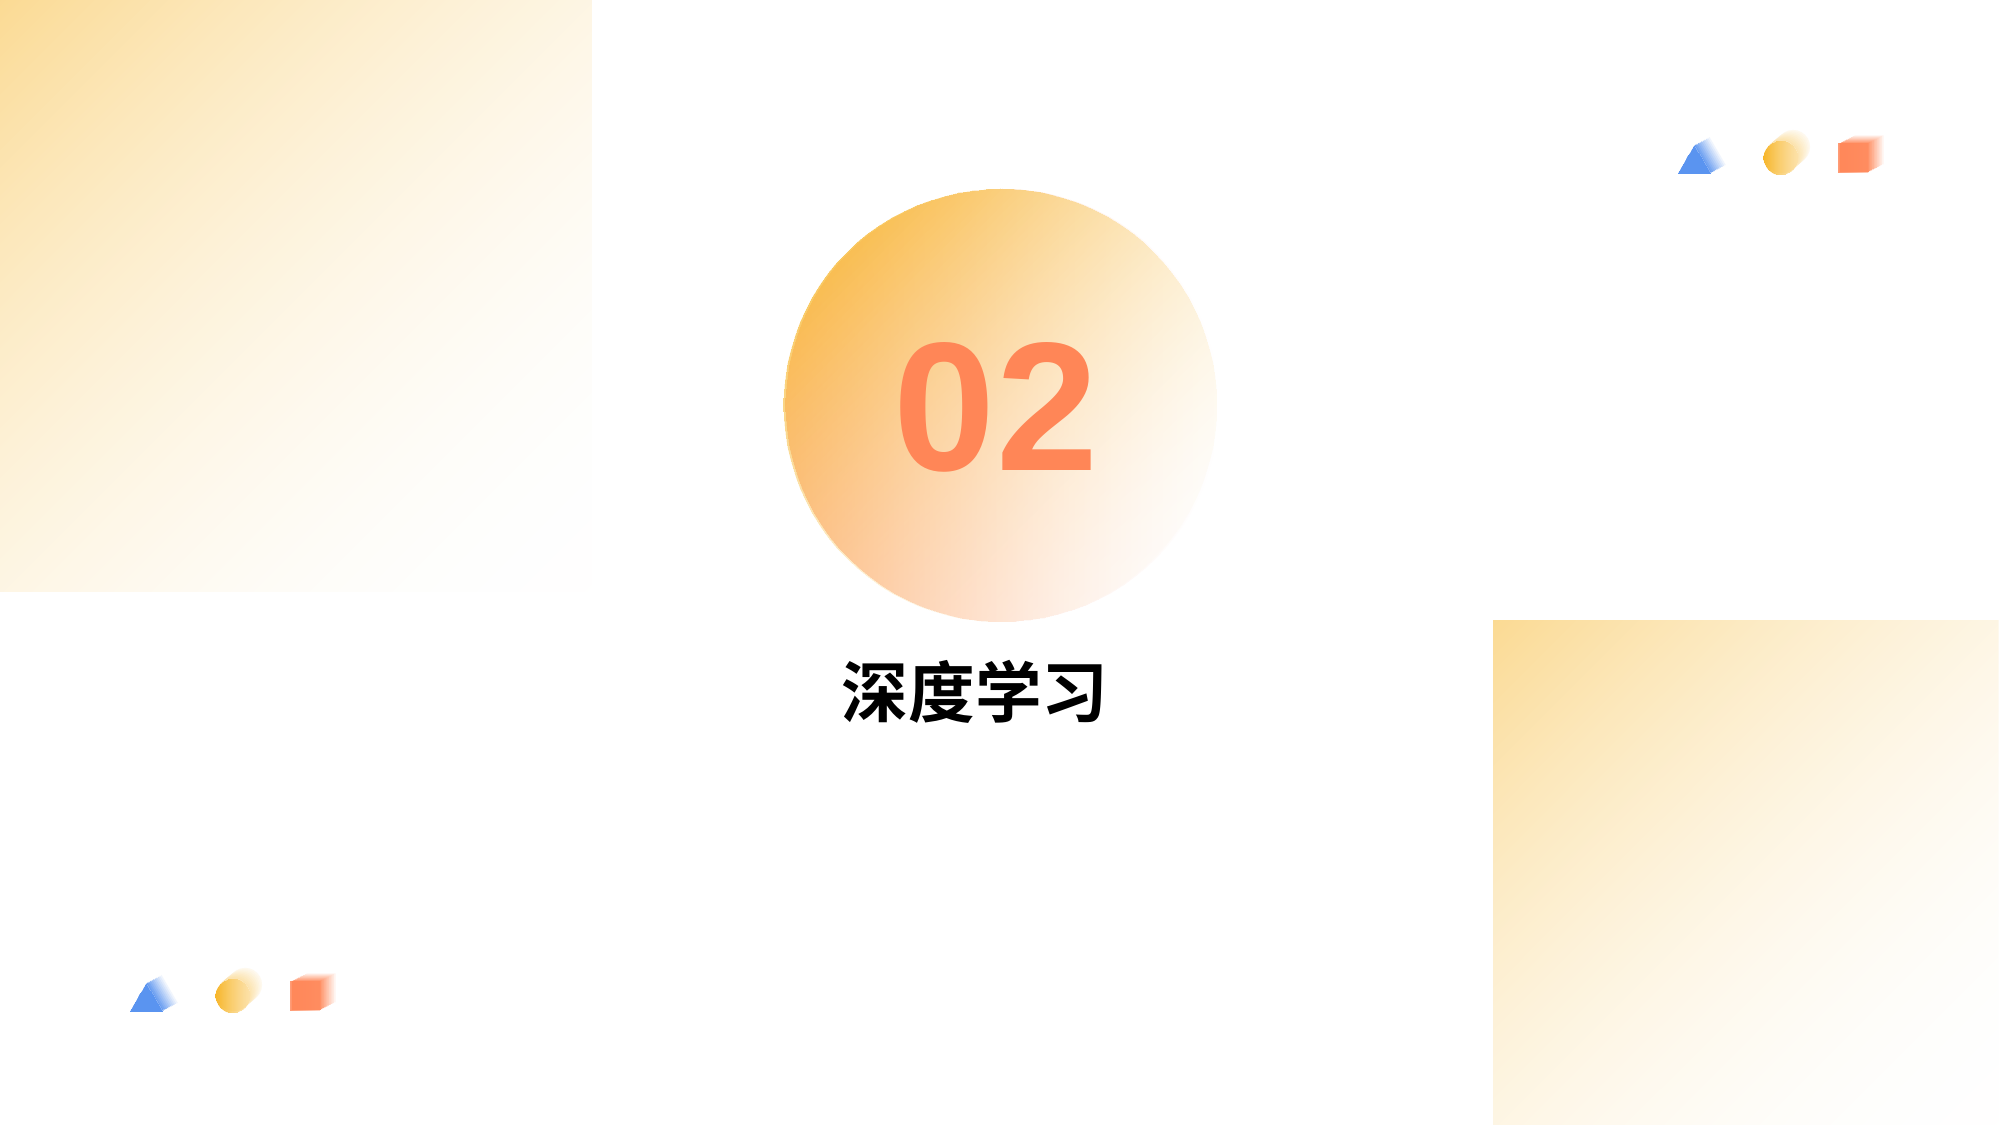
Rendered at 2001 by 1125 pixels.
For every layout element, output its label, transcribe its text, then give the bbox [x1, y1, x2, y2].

text_box 0 2 [878, 329, 1122, 493]
title 深度学习 [455, 652, 1495, 740]
